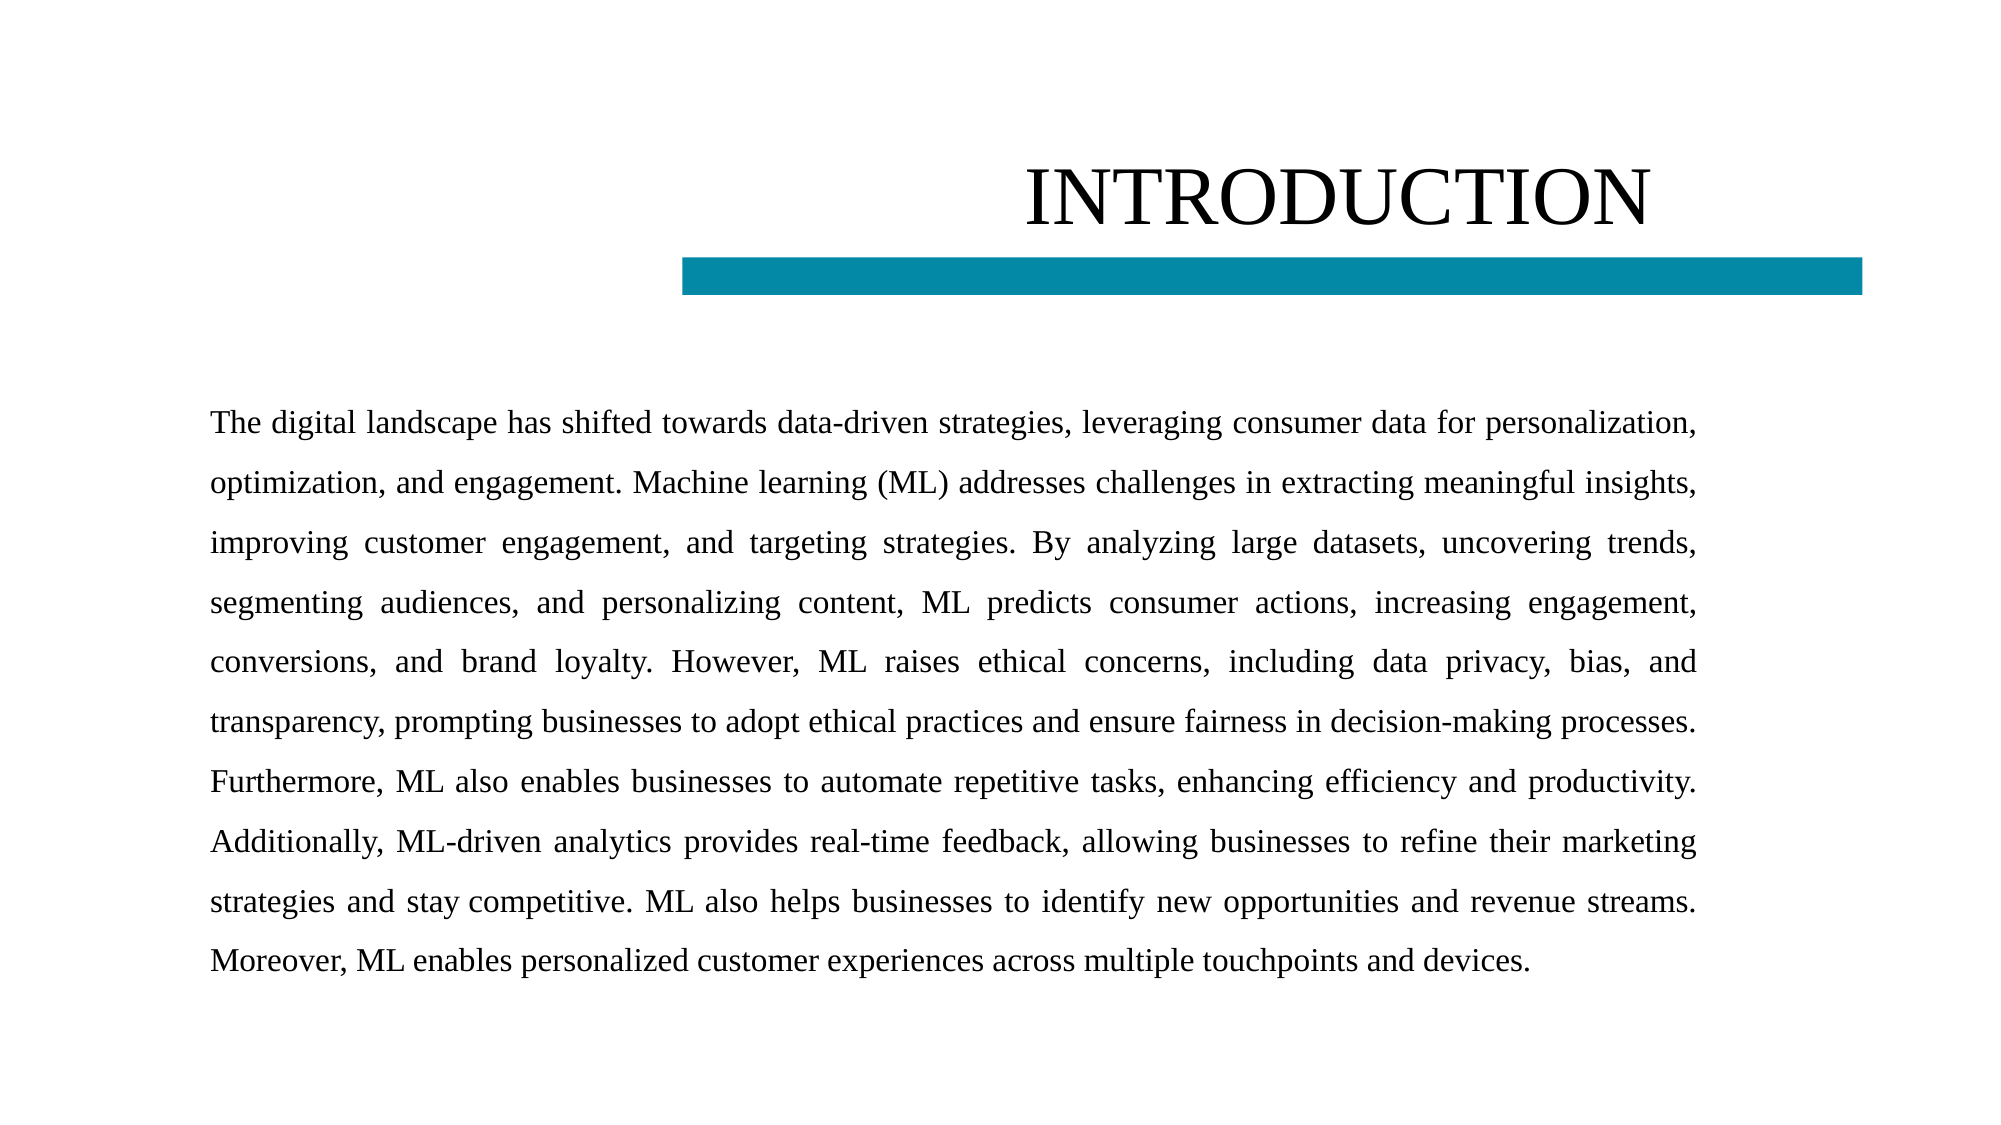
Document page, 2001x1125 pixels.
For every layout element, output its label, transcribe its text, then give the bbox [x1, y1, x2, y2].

list The digital landscape has shifted towards data-driven strategies, leveraging consumer data for personalization, optimization, and engagement. Machine learning (ML) addresses challenges in extracting meaningful insights, improving customer engagement, and targeting strategies. By analyzing large datasets, uncovering trends, segmenting audiences, and personalizing content, ML predicts consumer actions, increasing engagement, conversions, and brand loyalty. However, ML raises ethical concerns, including data privacy, bias, and transparency, prompting businesses to adopt ethical practices and ensure fairness in decision-making processes. Furthermore, ML also enables businesses to automate repetitive tasks, enhancing efficiency and productivity. Additionally, ML-driven analytics provides real-time feedback, allowing businesses to refine their marketing strategies and stay competitive. ML also helps businesses to identify new opportunities and revenue streams. Moreover, ML enables personalized customer experiences across multiple touchpoints and devices. [195, 373, 1716, 990]
title INTRODUCTION [1009, 59, 1847, 335]
